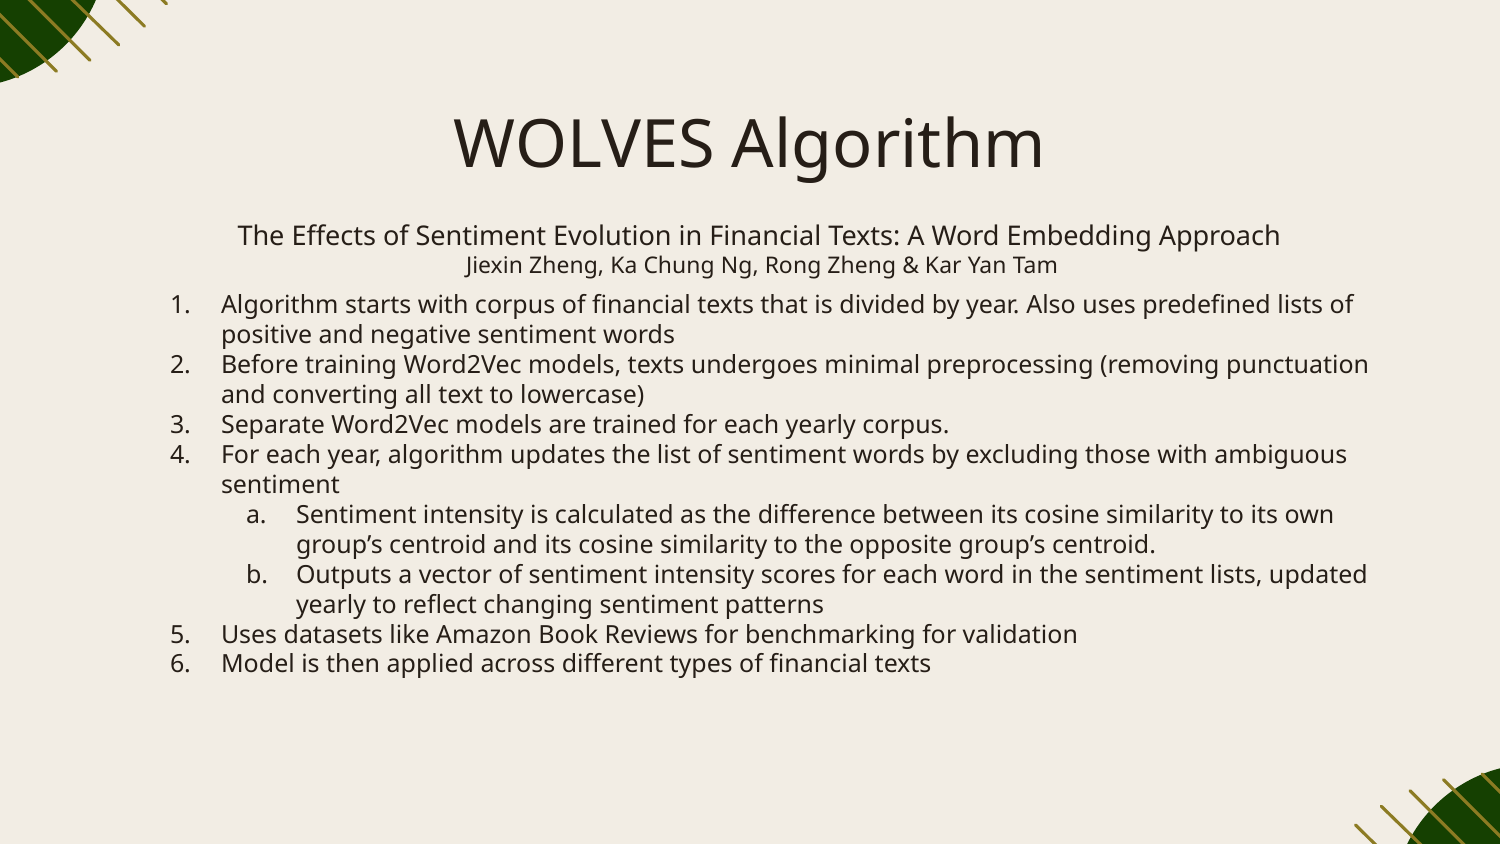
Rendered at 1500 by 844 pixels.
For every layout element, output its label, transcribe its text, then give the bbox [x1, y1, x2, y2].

list Algorithm starts with corpus of financial texts that is divided by year. Also uses predefined lists of positive and negative sentiment words Before training Word2Vec models, texts undergoes minimal preprocessing (removing punctuation and converting all text to lowercase) Separate Word2Vec models are trained for each yearly corpus. For each year, algorithm updates the list of sentiment words by excluding those with ambiguous sentiment Sentiment intensity is calculated as the difference between its cosine similarity to its own group’s centroid and its cosine similarity to the opposite group’s centroid. Outputs a vector of sentiment intensity scores for each word in the sentiment lists, updated yearly to reflect changing sentiment patterns Uses datasets like Amazon Book Reviews for benchmarking for validation Model is then applied across different types of financial texts [131, 273, 1398, 756]
subtitle The Effects of Sentiment Evolution in Financial Texts: A Word Embedding Approach Jiexin Zheng, Ka Chung Ng, Rong Zheng & Kar Yan Tam [116, 202, 1383, 266]
title WOLVES Algorithm [116, 85, 1383, 202]
